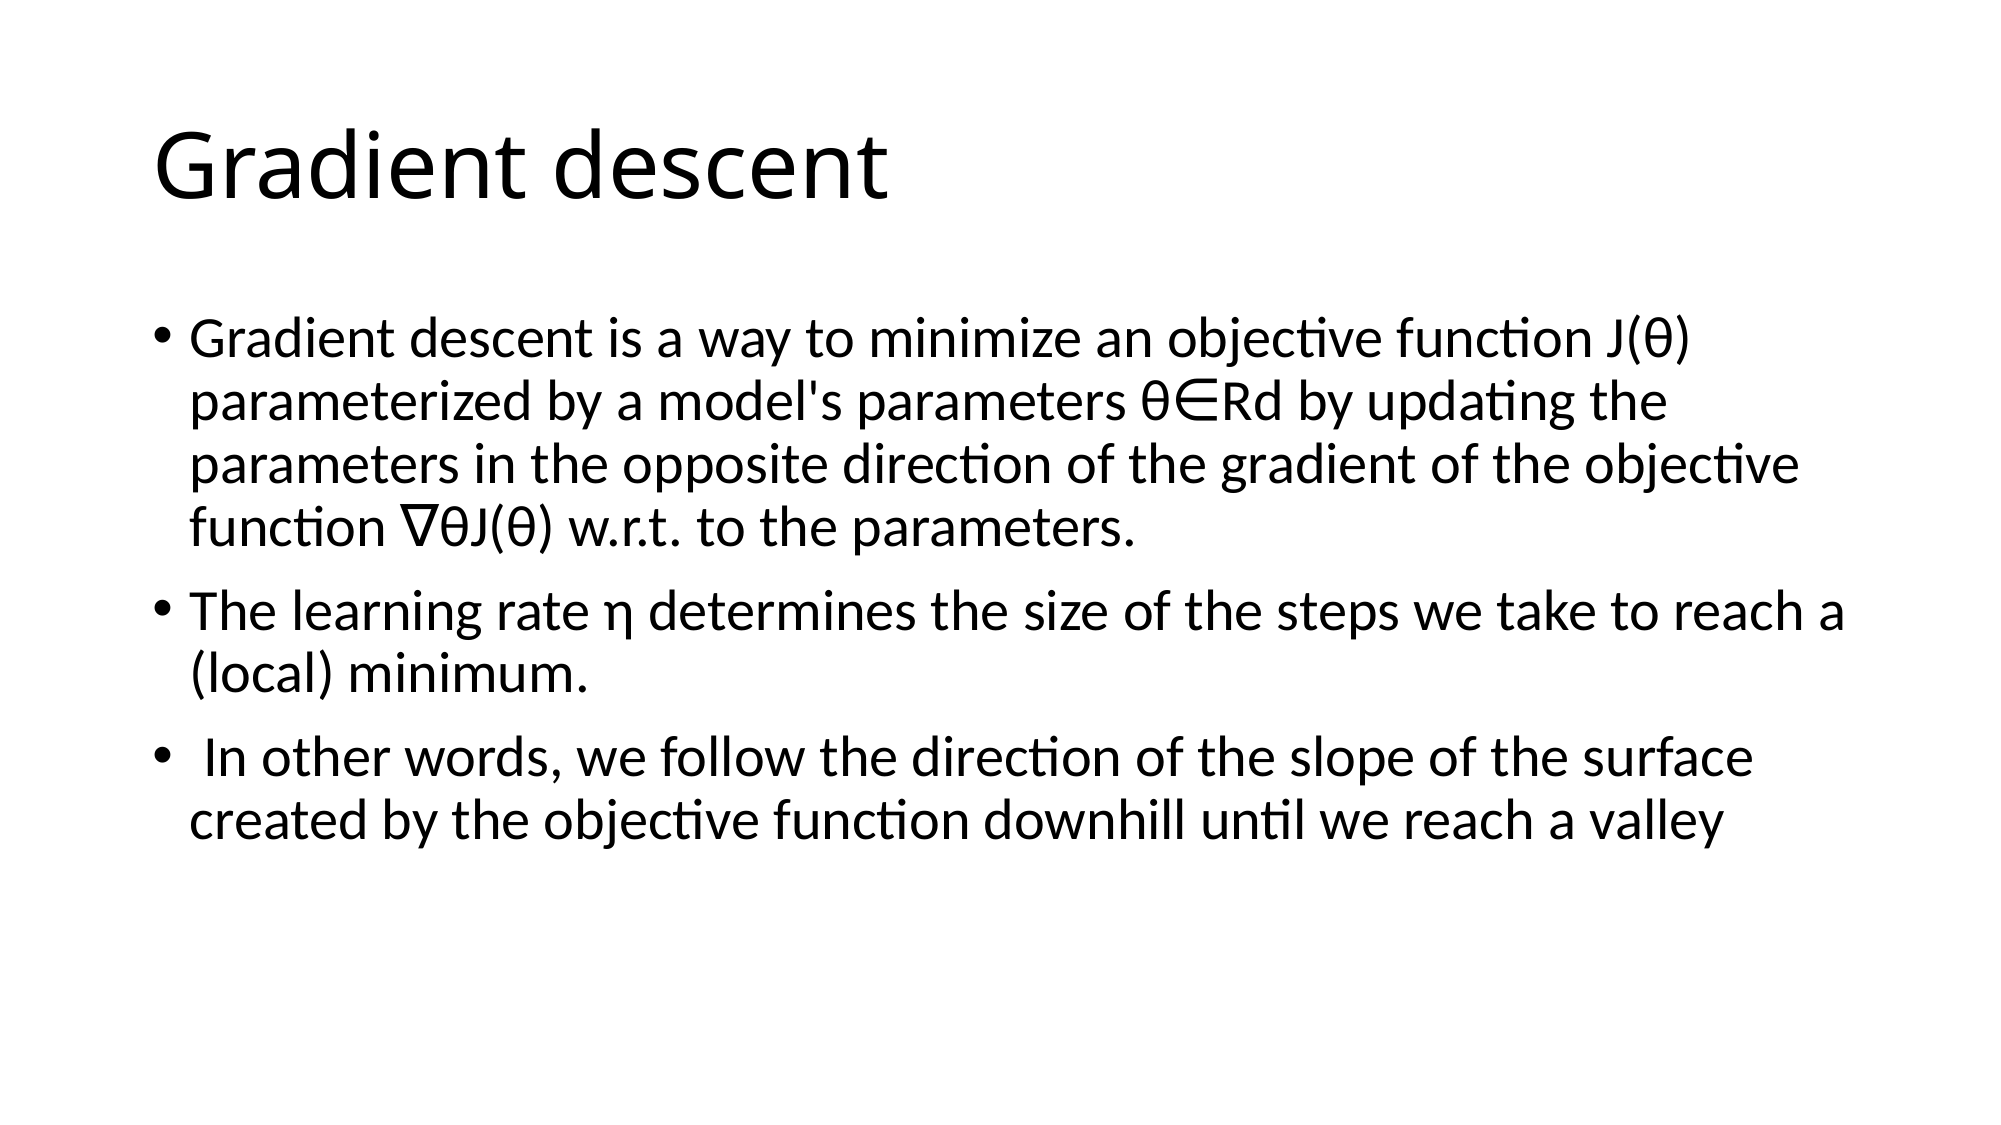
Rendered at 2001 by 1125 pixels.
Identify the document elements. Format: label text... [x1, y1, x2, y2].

title Gradient descent [137, 59, 1863, 278]
list Gradient descent is a way to minimize an objective function J(θ) parameterized by a model's parameters θ∈Rd by updating the parameters in the opposite direction of the gradient of the objective function ∇θJ(θ) w.r.t. to the parameters. The learning rate η determines the size of the steps we take to reach a (local) minimum. In other words, we follow the direction of the slope of the surface created by the objective function downhill until we reach a valley [137, 299, 1863, 1014]
